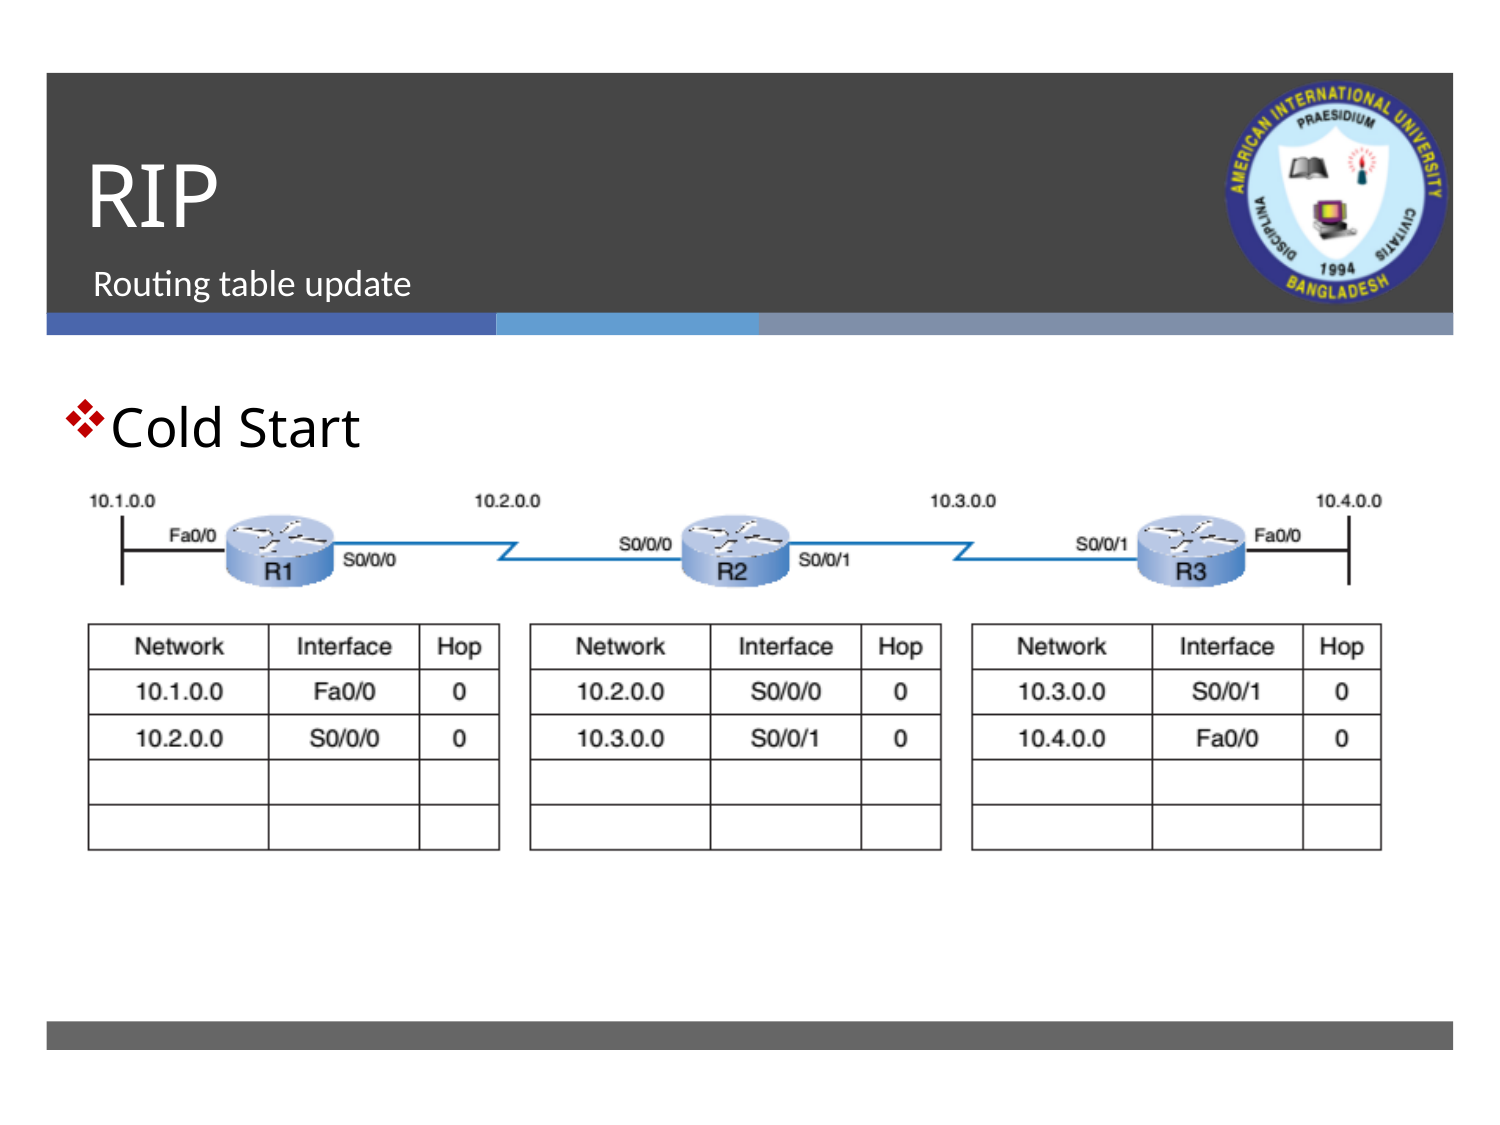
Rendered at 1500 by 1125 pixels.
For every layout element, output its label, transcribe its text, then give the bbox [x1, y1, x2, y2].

subtitle Routing table update [78, 251, 1351, 331]
picture [1351, 75, 1454, 310]
text_box Cold Start [46, 385, 376, 466]
picture [68, 464, 1410, 866]
title RIP [69, 73, 1351, 253]
